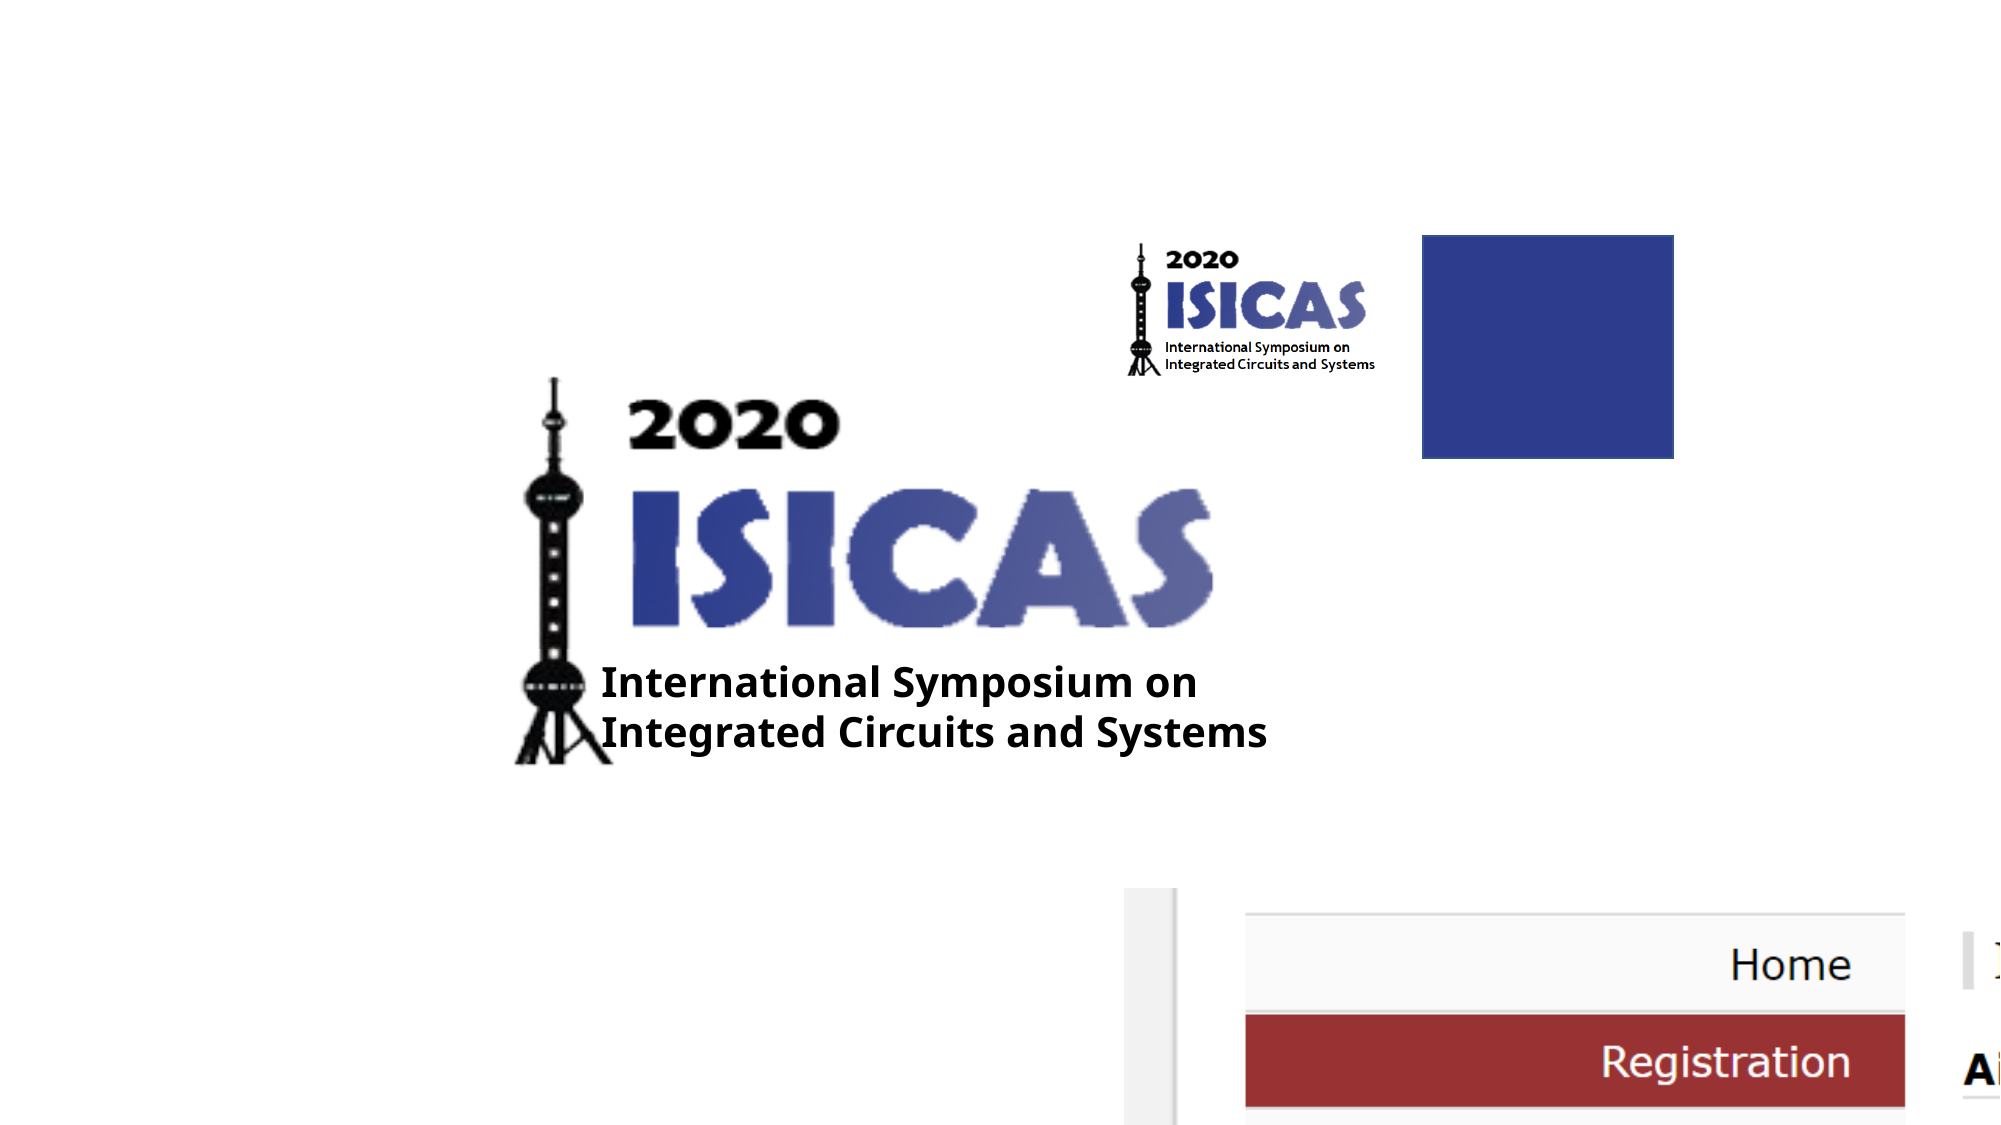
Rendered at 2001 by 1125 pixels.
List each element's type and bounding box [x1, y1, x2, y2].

text_box [1422, 235, 1674, 459]
text_box [326, 205, 1292, 1125]
picture [1124, 888, 2000, 1125]
picture [1124, 236, 1376, 377]
